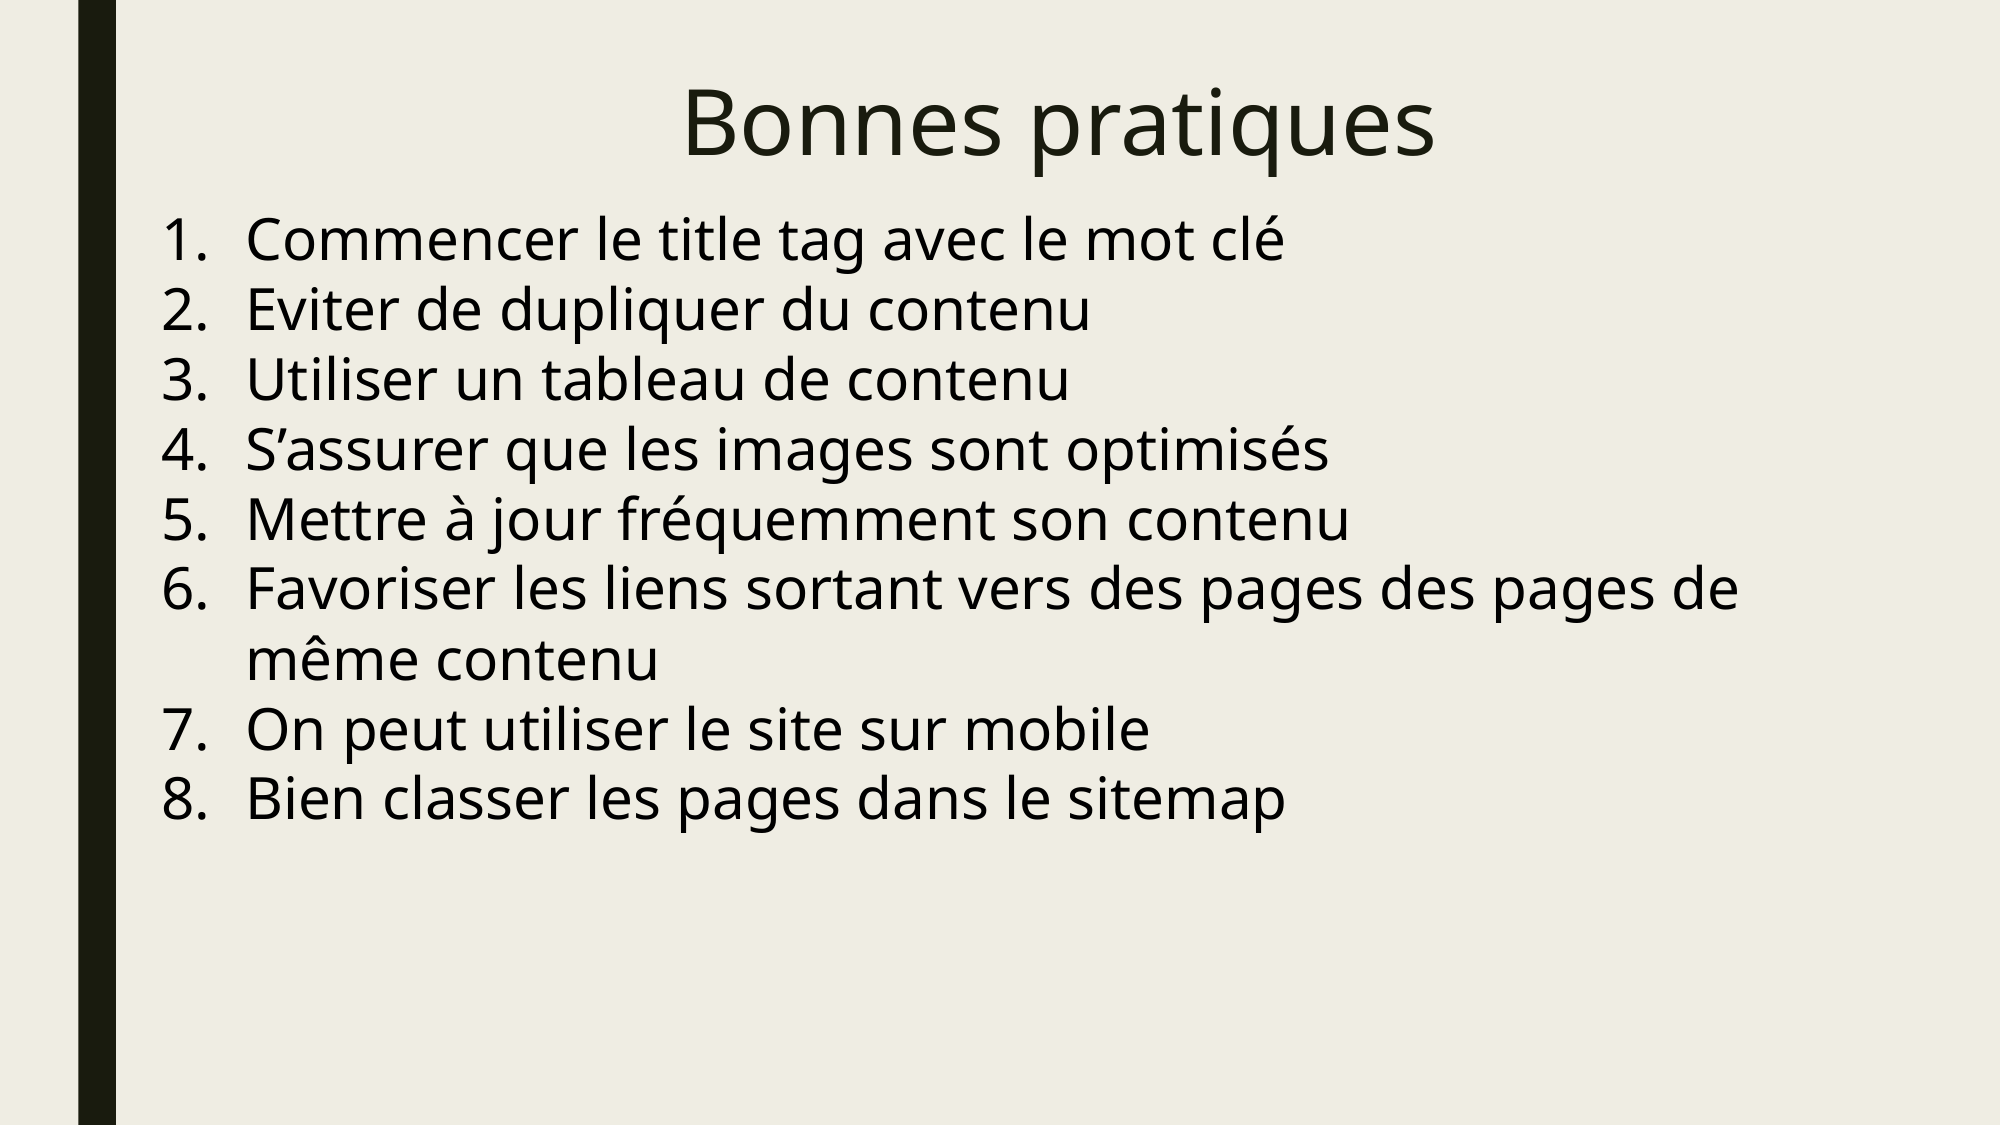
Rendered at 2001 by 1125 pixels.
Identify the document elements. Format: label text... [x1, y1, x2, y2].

title Bonnes pratiques [229, 69, 1889, 194]
text_box Commencer le title tag avec le mot clé Eviter de dupliquer du contenu Utiliser un tableau de contenu S’assurer que les images sont optimisés Mettre à jour fréquemment son contenu Favoriser les liens sortant vers des pages des pages de même contenu On peut utiliser le site sur mobile Bien classer les pages dans le sitemap [146, 194, 1943, 839]
